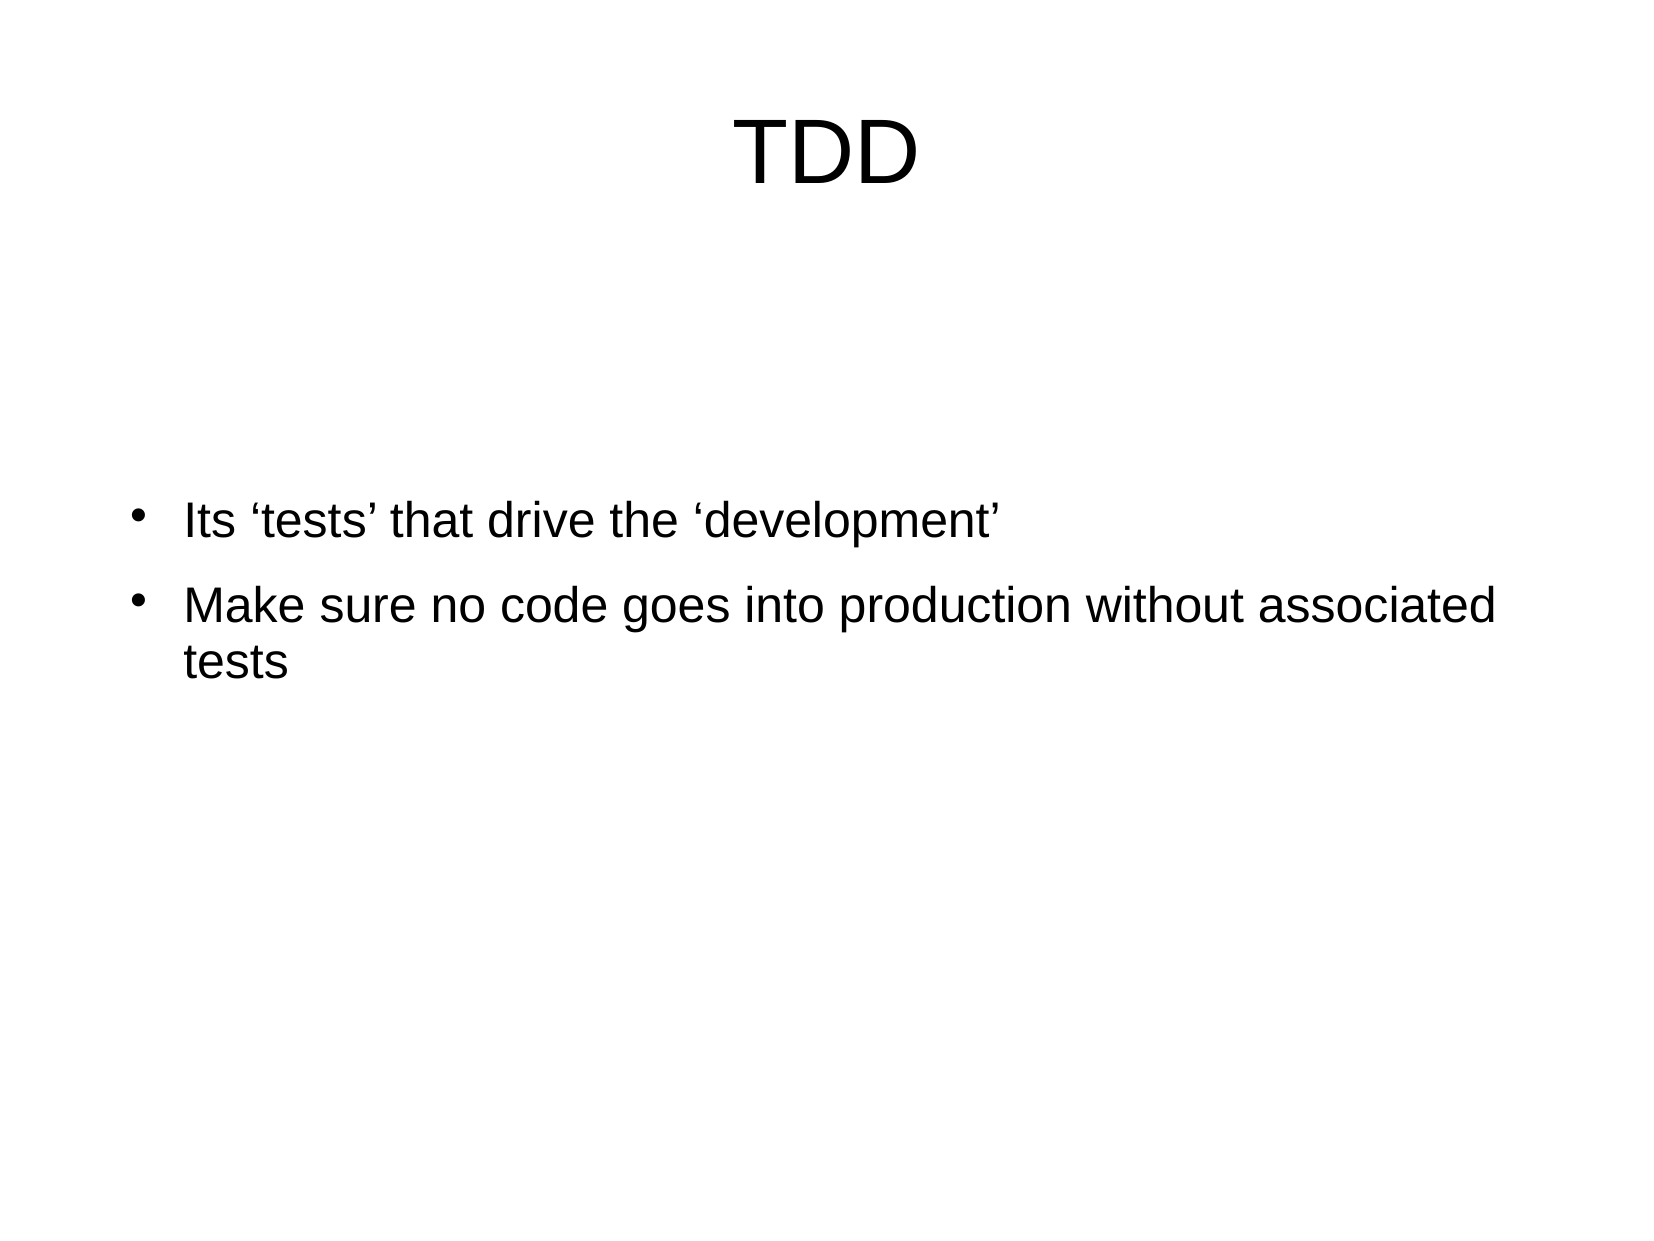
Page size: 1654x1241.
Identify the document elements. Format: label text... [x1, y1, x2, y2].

title TDD [82, 56, 1571, 249]
list Its ‘tests’ that drive the ‘development’ Make sure no code goes into production without associated tests [112, 231, 1601, 1125]
